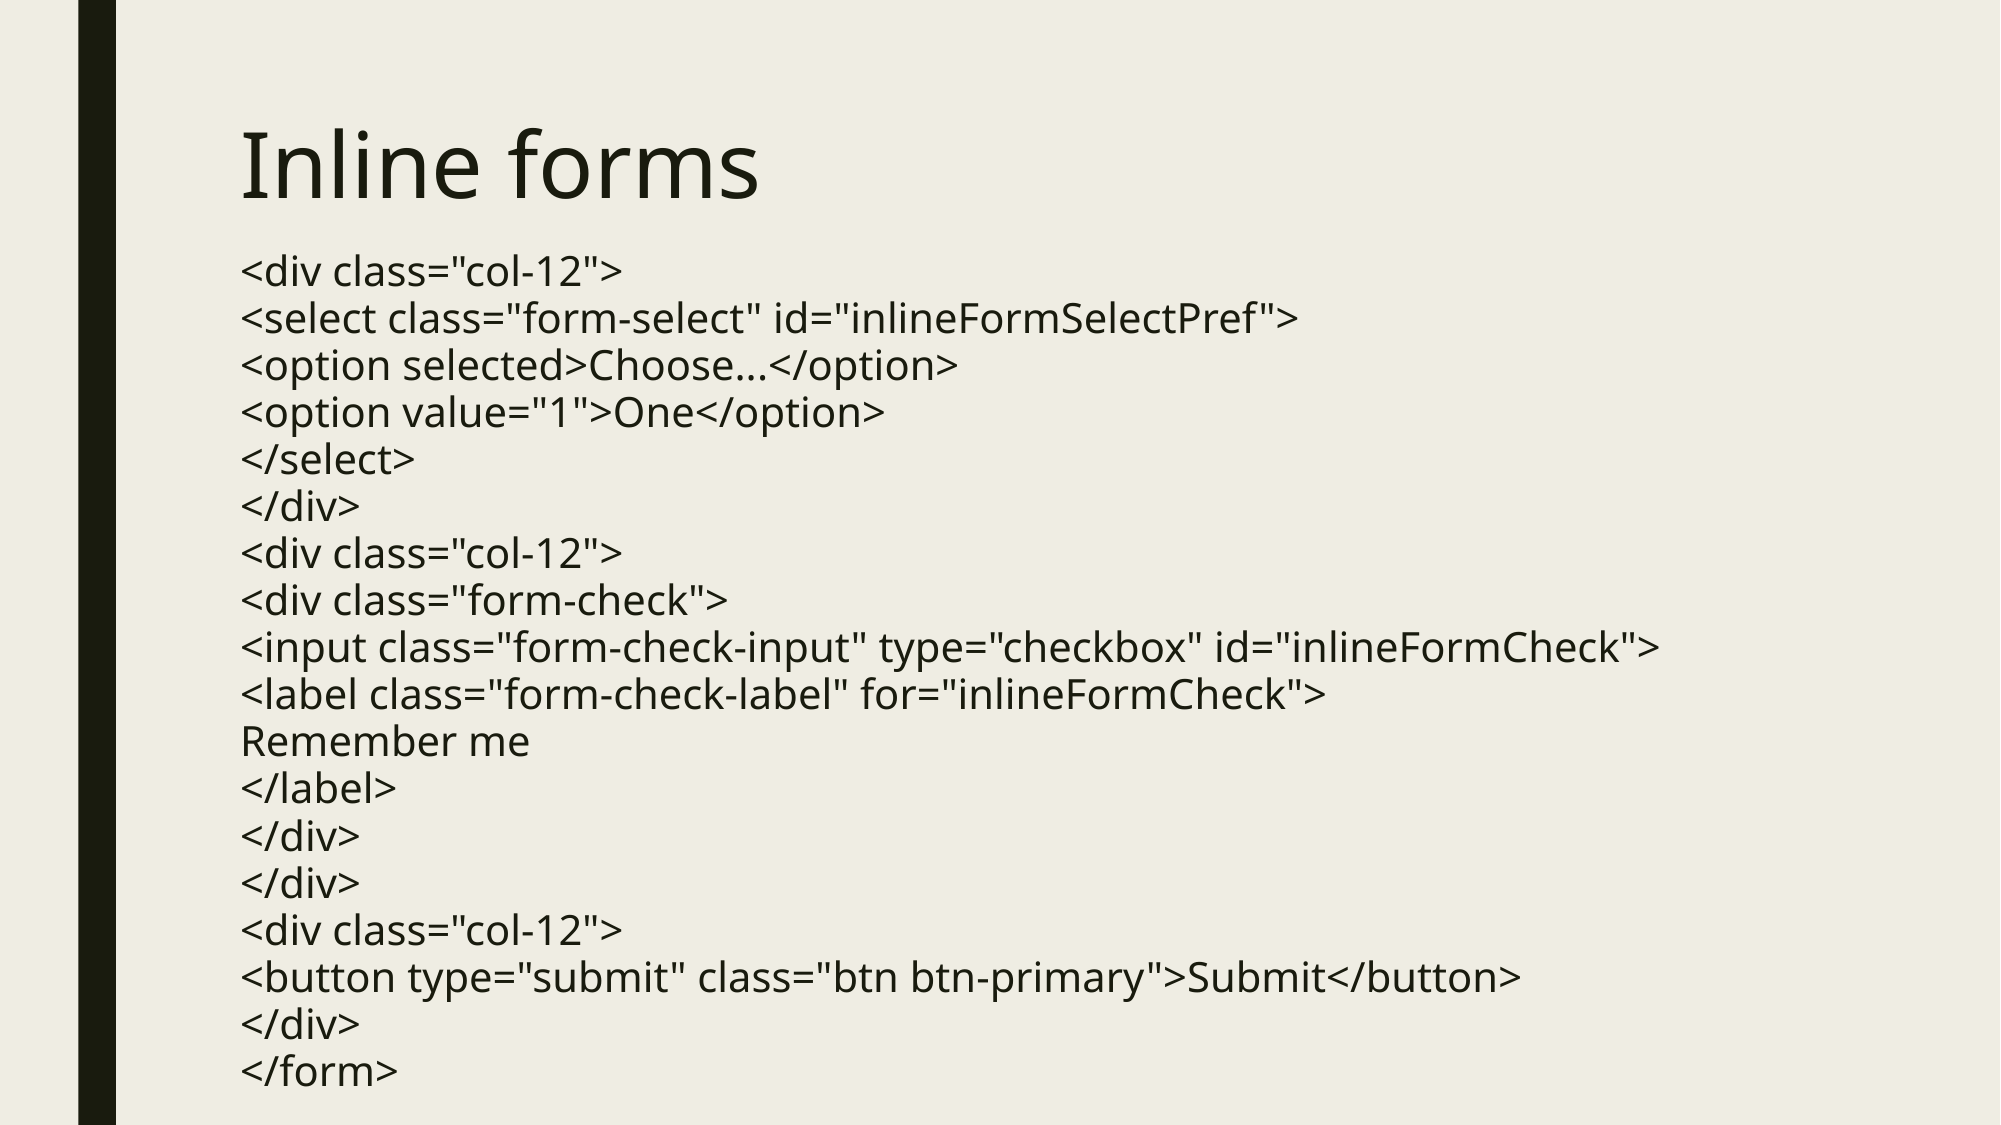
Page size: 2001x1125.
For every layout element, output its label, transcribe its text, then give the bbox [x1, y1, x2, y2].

list <div class="col-12"> <select class="form-select" id="inlineFormSelectPref"> <option selected>Choose...</option> <option value="1">One</option> </select> </div> <div class="col-12"> <div class="form-check"> <input class="form-check-input" type="checkbox" id="inlineFormCheck"> <label class="form-check-label" for="inlineFormCheck"> Remember me </label> </div> </div> <div class="col-12"> <button type="submit" class="btn btn-primary">Submit</button> </div> </form> [225, 241, 1800, 1125]
title Inline forms [225, 112, 1800, 241]
